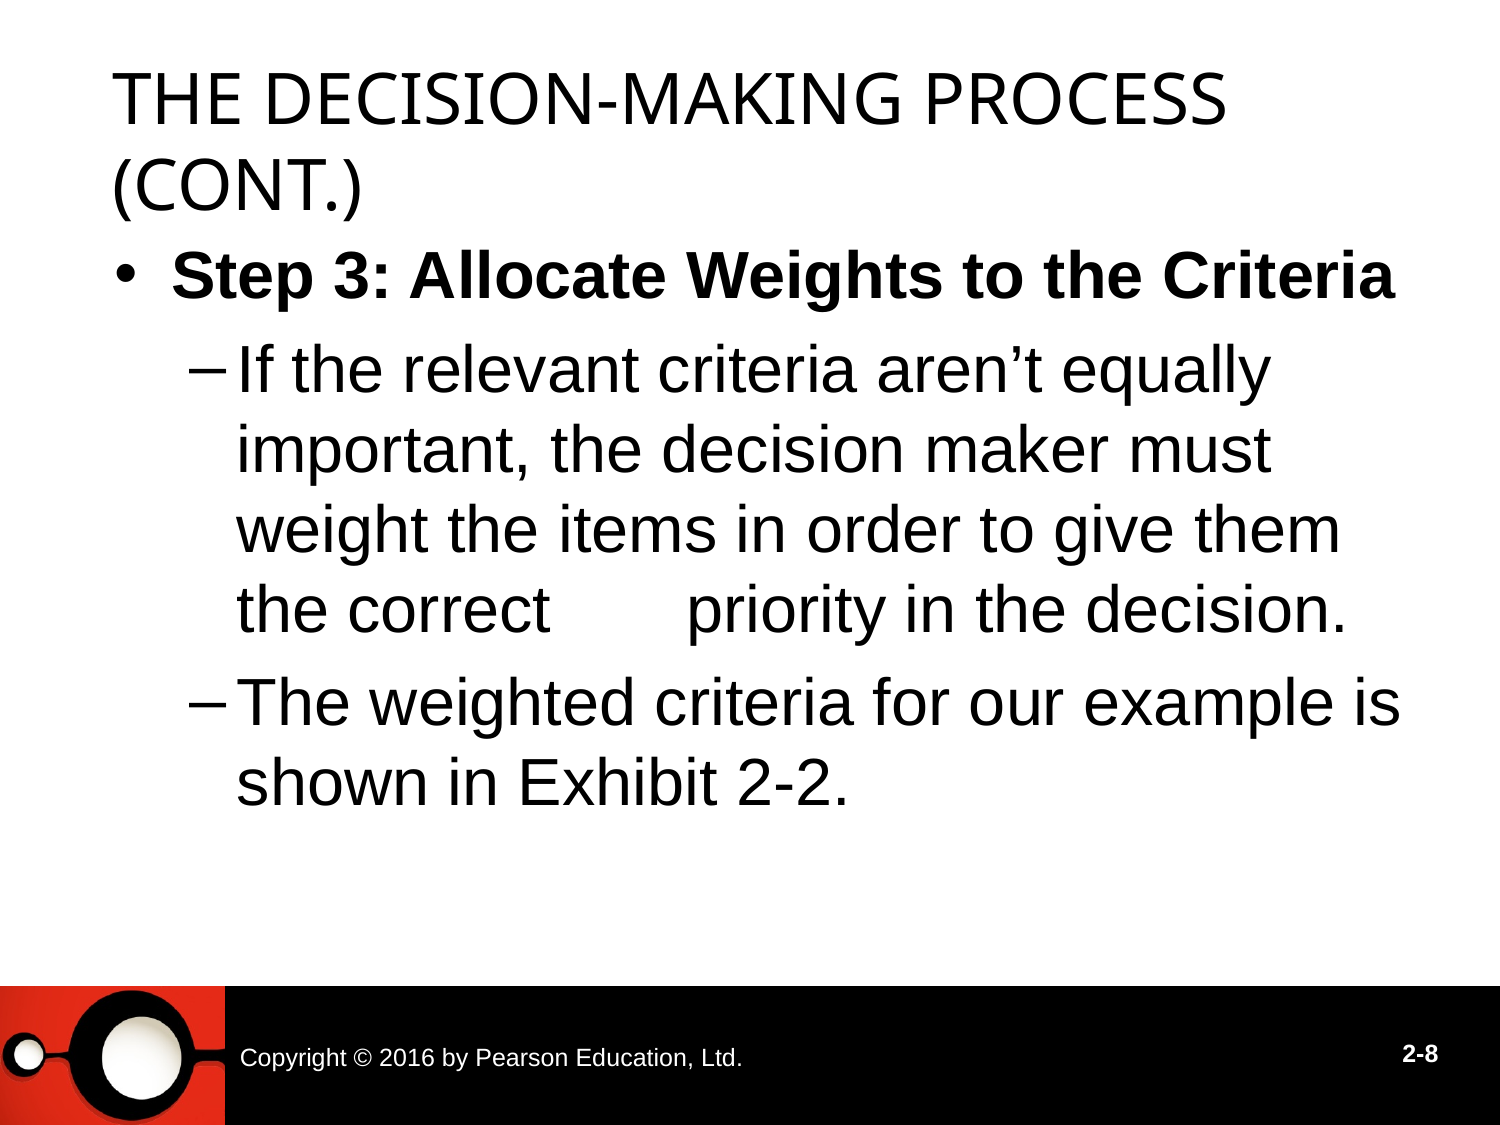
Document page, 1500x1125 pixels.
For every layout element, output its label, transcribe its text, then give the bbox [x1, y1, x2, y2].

picture [0, 986, 225, 1125]
slide_number 2-8 [1387, 1026, 1500, 1087]
title The Decision-Making Process (cont.) [112, 45, 1388, 224]
footer Copyright © 2016 by Pearson Education, Ltd. [225, 1026, 838, 1087]
text_box Step 3: Allocate Weights to the Criteria If the relevant criteria aren’t equally important, the decision maker must weight the items in order to give them the correct priority in the decision. The weighted criteria for our example is shown in Exhibit 2-2. [99, 224, 1450, 968]
